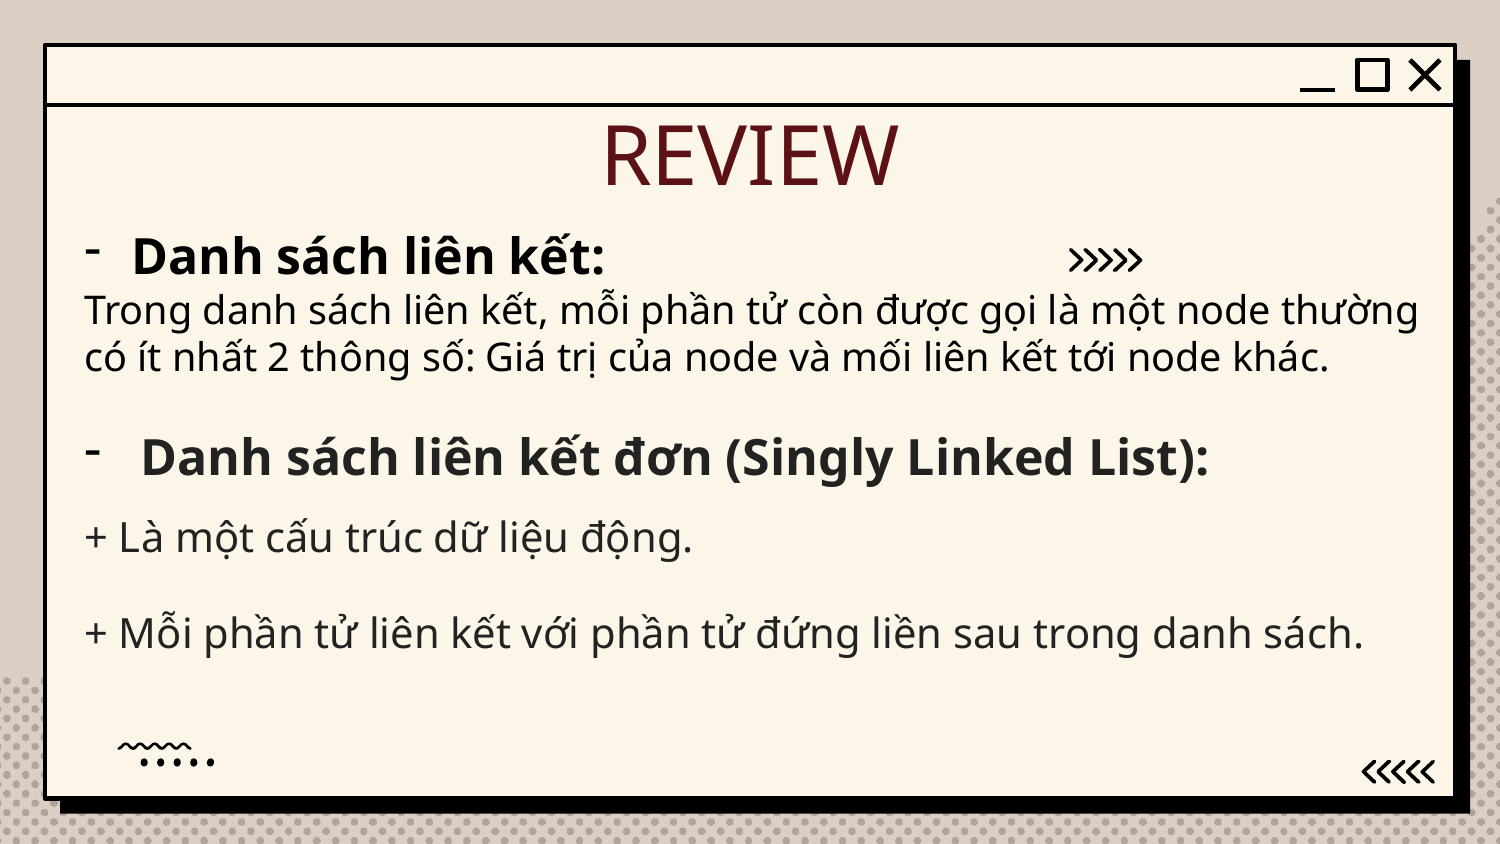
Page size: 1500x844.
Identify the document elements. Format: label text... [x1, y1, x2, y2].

text_box REVIEW [530, 94, 970, 210]
text_box [1097, 247, 1114, 272]
text_box [1376, 760, 1392, 784]
text_box [117, 742, 192, 750]
text_box [173, 758, 181, 767]
text_box [1406, 760, 1421, 784]
text_box Danh sách liên kết đơn (Singly Linked List): + Là một cấu trúc dữ liệu động. + Mỗi phần tử liên kết với phần tử đứng liền sau trong danh sách. [69, 418, 1437, 775]
text_box [1390, 760, 1407, 785]
text_box [1420, 760, 1435, 784]
text_box Danh sách liên kết: Trong danh sách liên kết, mỗi phần tử còn được gọi là một node thường có ít nhất 2 thông số: Giá trị của node và mối liên kết tới node khác. [69, 217, 1455, 388]
text_box [1083, 248, 1098, 272]
text_box [190, 758, 198, 767]
text_box [140, 758, 148, 767]
text_box [1361, 760, 1376, 784]
text_box [157, 758, 165, 767]
text_box [1069, 248, 1084, 272]
text_box [1128, 248, 1143, 272]
text_box [206, 758, 215, 767]
text_box [1112, 248, 1128, 272]
